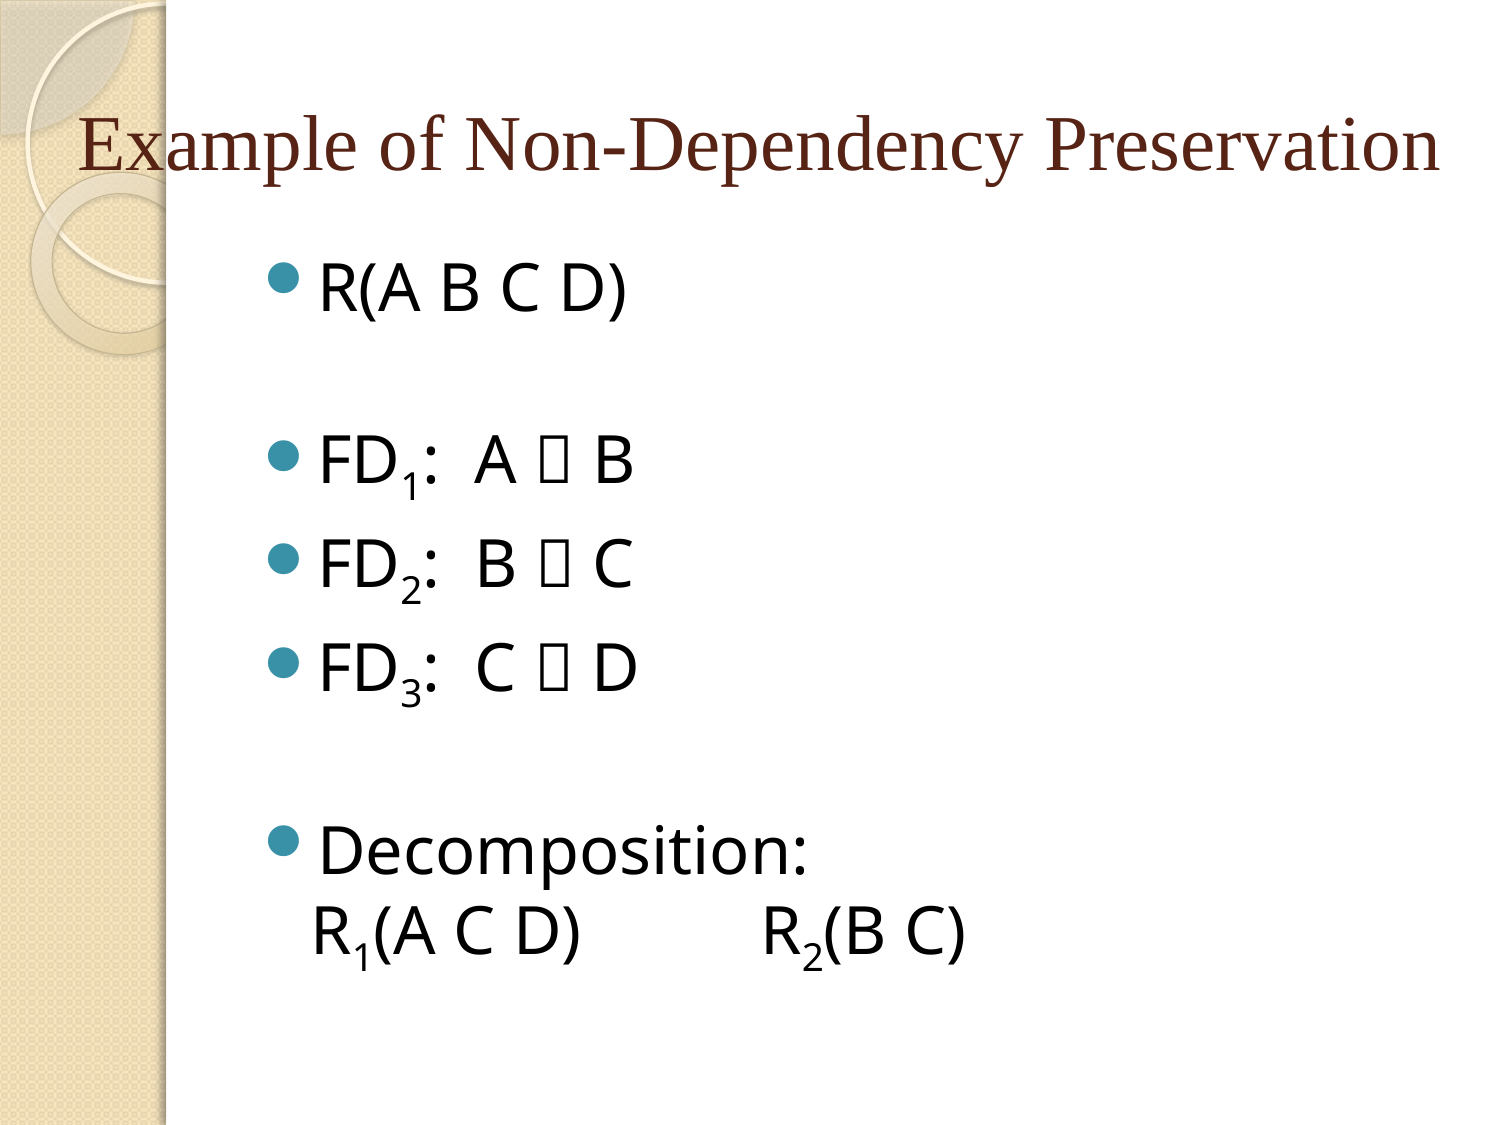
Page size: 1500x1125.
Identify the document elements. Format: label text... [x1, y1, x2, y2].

list R(A B C D) FD1: A  B FD2: B  C FD3: C  D Decomposition: R1(A C D) R2(B C) [235, 237, 1466, 1025]
title Example of Non-Dependency Preservation [62, 45, 1500, 233]
